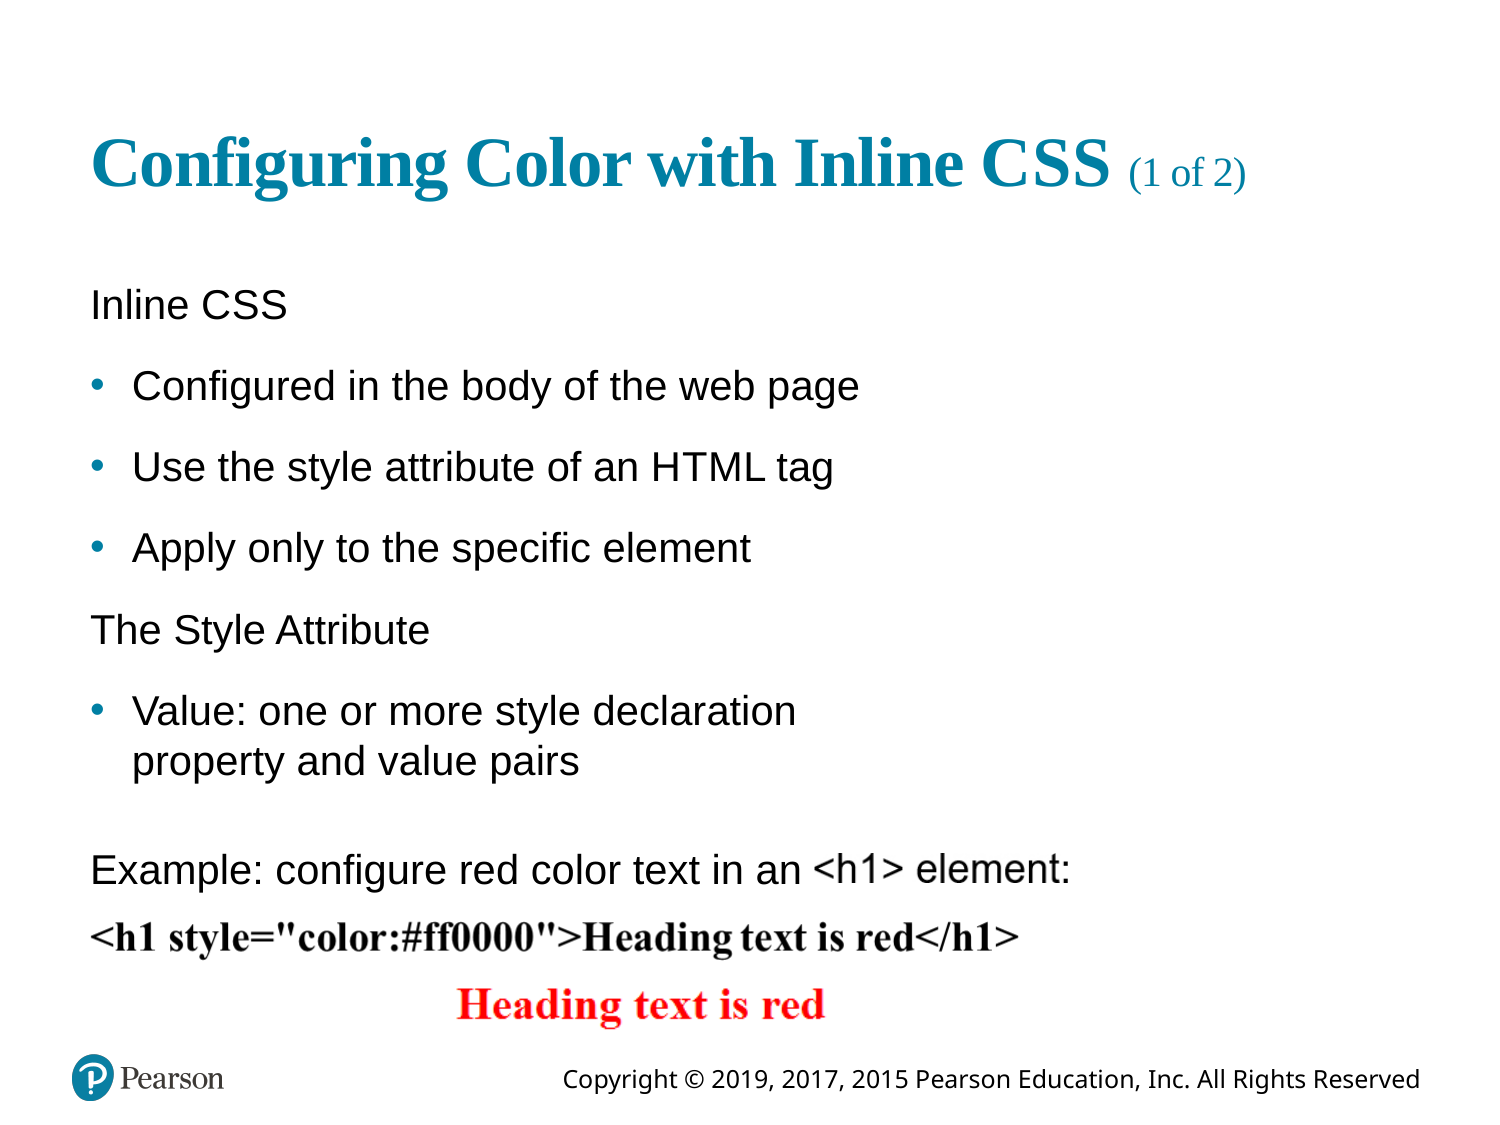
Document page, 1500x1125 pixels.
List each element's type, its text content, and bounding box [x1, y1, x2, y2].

picture [451, 967, 842, 1038]
list Inline C S S Configured in the body of the web page Use the style attribute of an H T M L tag Apply only to the specific element The Style Attribute Value: one or more style declaration property and value pairs [75, 262, 925, 824]
picture [89, 897, 1044, 966]
picture [72, 1054, 88, 1070]
picture [814, 853, 1068, 883]
title Configuring Color with Inline C S S (1 of 2) [75, 0, 1425, 216]
picture [98, 1054, 224, 1101]
picture [80, 1063, 106, 1088]
list Example: configure red color text in an [75, 827, 839, 898]
picture [72, 1087, 83, 1101]
